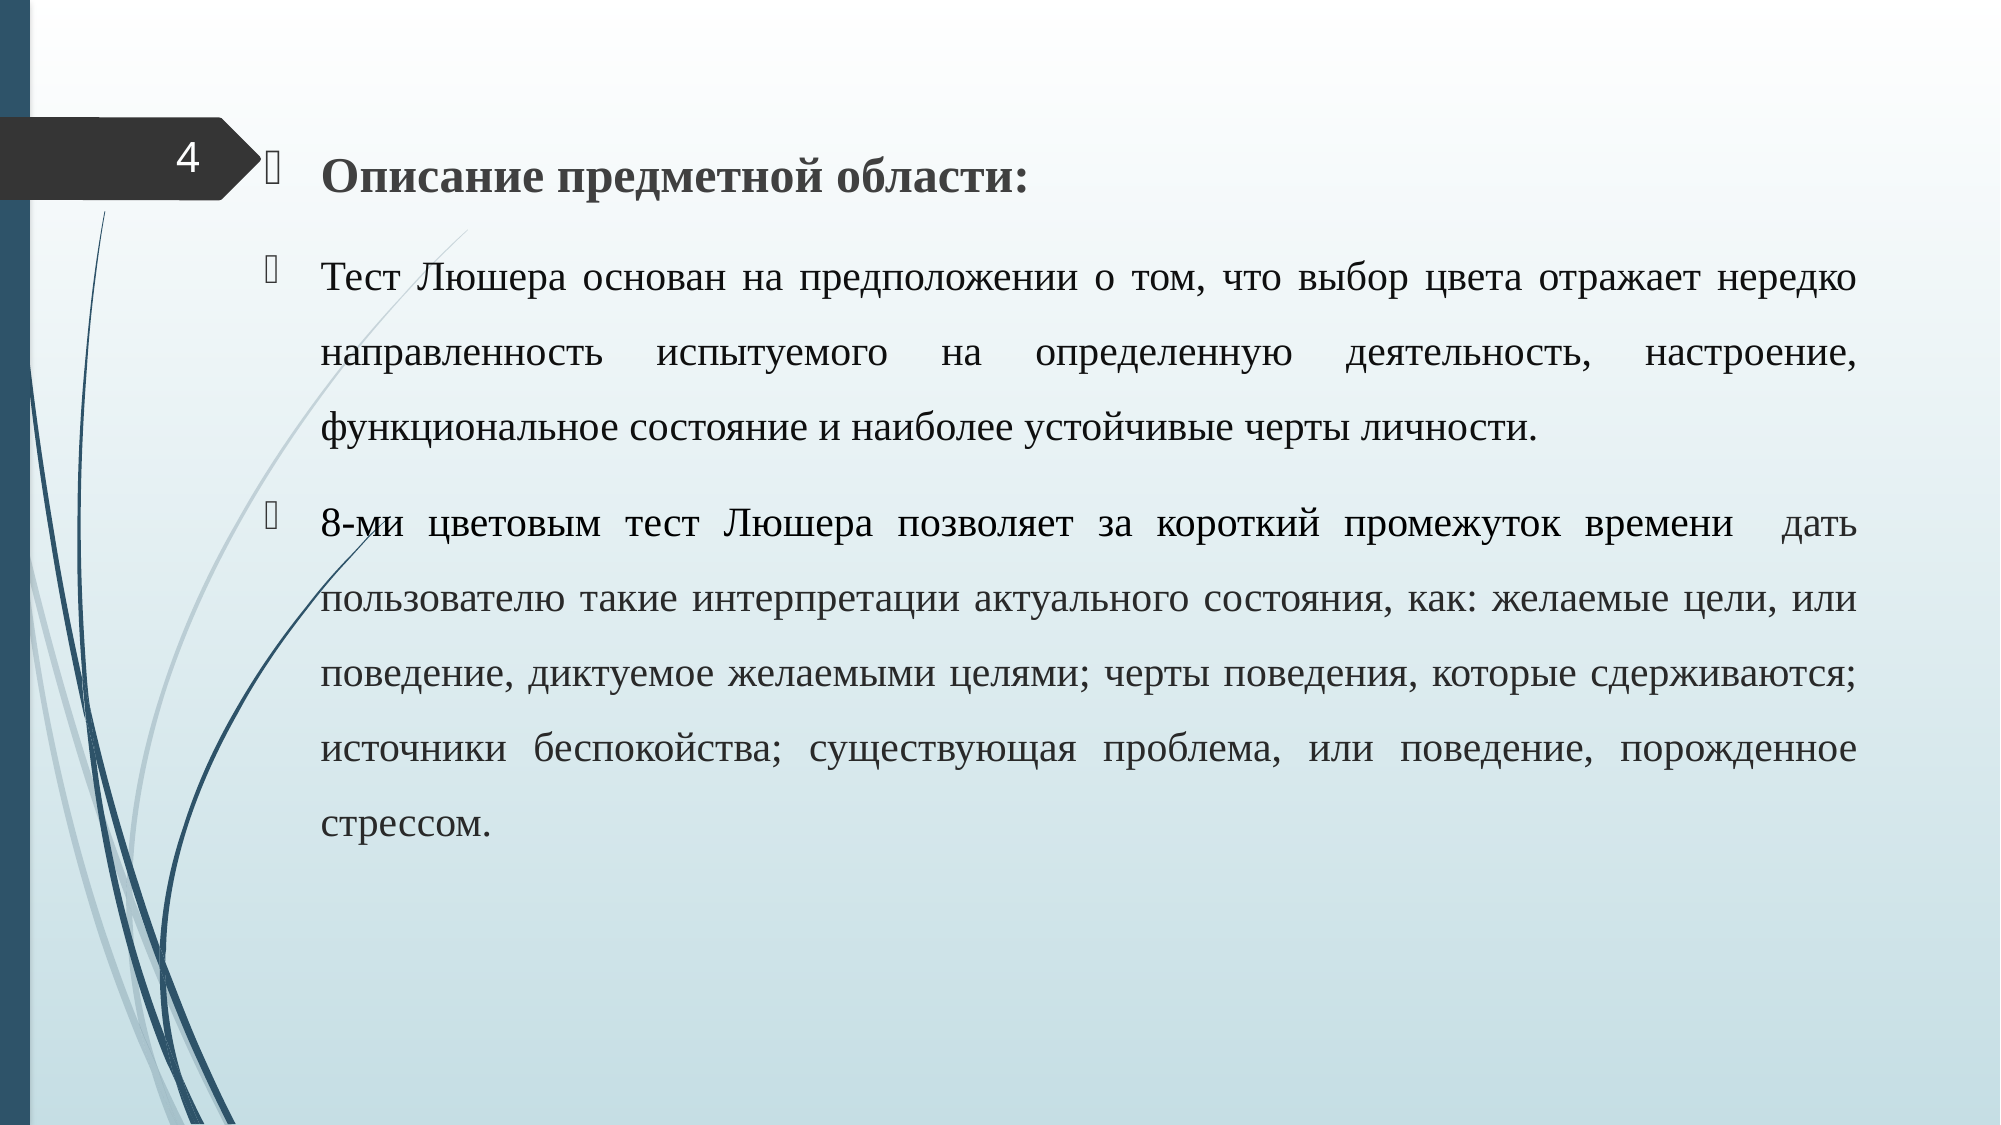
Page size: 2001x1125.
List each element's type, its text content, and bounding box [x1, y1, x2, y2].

slide_number 4 [87, 129, 216, 190]
list Описание предметной области: Тест Люшера основан на предположении о том, что выбор цвета отражает нередко направленность испытуемого на определенную деятельность, настроение, функциональное состояние и наиболее устойчивые черты личности. 8-ми цветовым тест Люшера позволяет за короткий промежуток времени дать пользователю такие интерпретации актуального состояния, как: желаемые цели, или поведение, диктуемое желаемыми целями; черты поведения, которые сдерживаются; источники беспокойства; существующая проблема, или поведение, порожденное стрессом. [249, 134, 1873, 1032]
